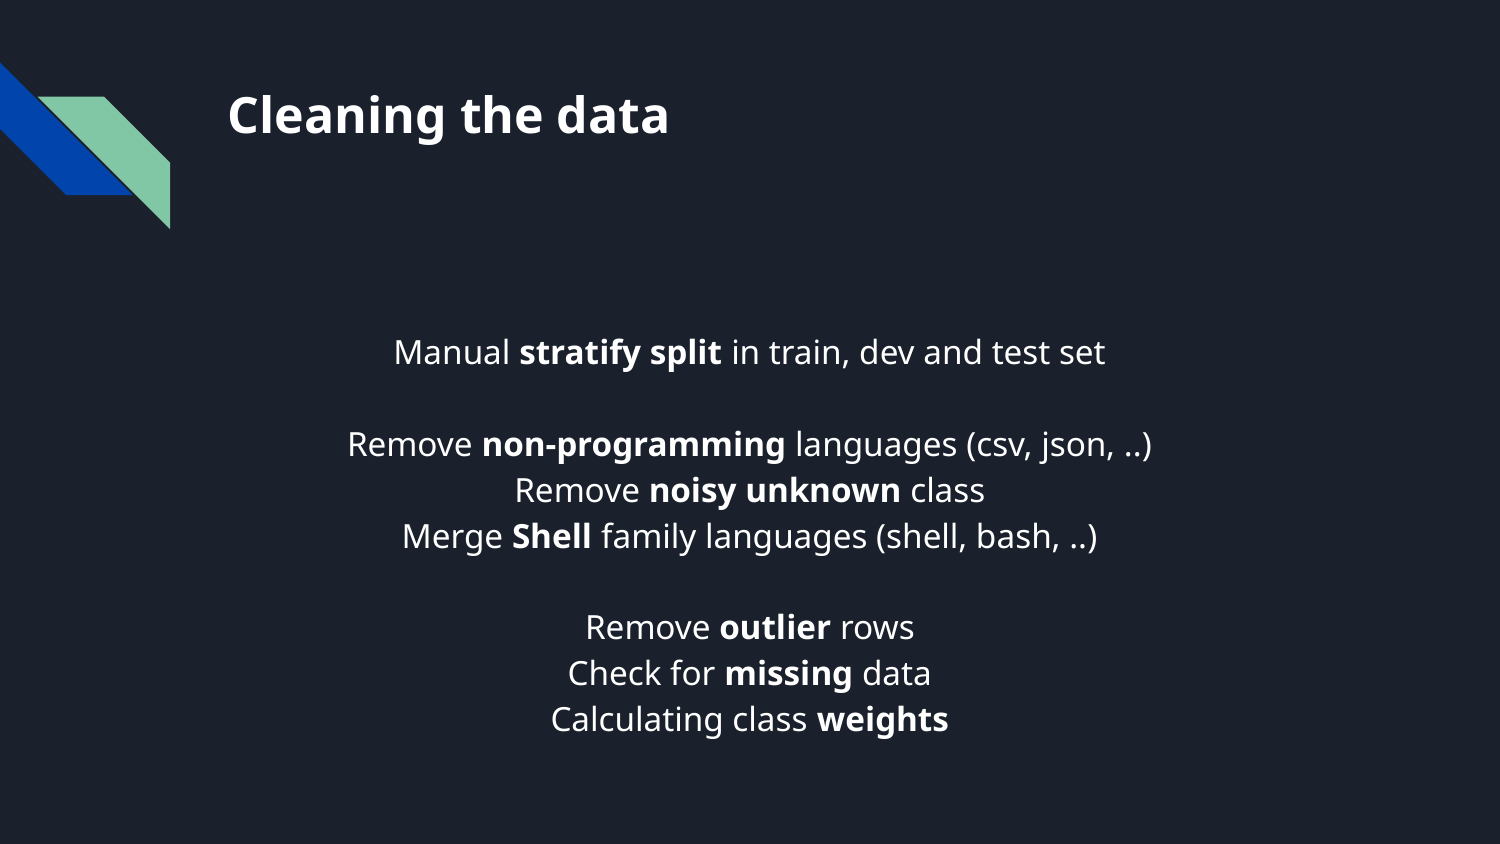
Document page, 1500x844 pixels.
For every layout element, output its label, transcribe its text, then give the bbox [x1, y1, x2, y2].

text_box Manual stratify split in train, dev and test set Remove non-programming languages (csv, json, ..) Remove noisy unknown class Merge Shell family languages (shell, bash, ..) Remove outlier rows Check for missing data Calculating class weights [0, 310, 1500, 824]
title Cleaning the data [212, 64, 1368, 215]
